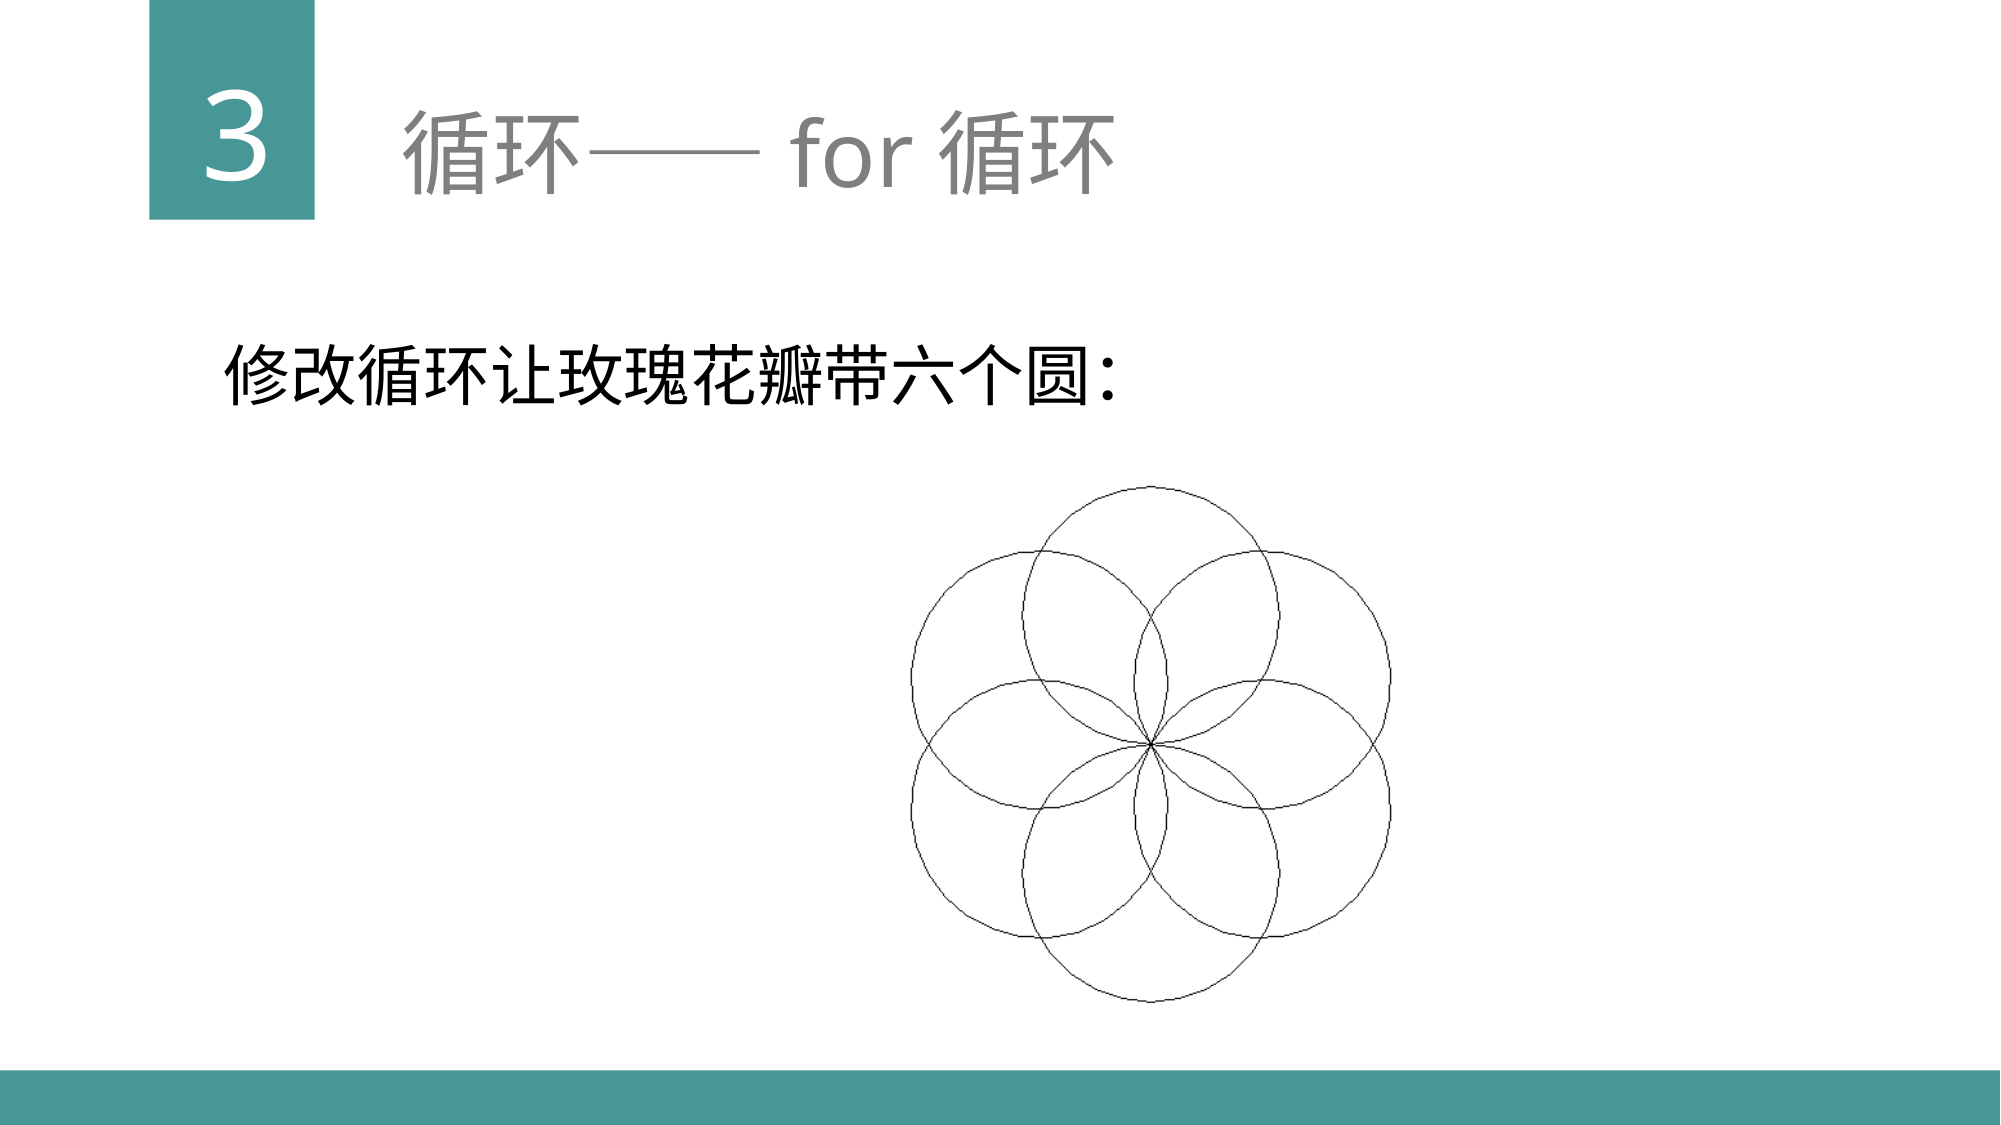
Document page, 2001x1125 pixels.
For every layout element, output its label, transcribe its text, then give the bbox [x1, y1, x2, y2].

text_box [0, 1070, 2000, 1125]
text_box 循环——for循环 [385, 88, 1426, 214]
picture [857, 432, 1480, 1035]
text_box [149, 0, 315, 220]
text_box 修改循环让玫瑰花瓣带六个圆： [208, 326, 1852, 421]
text_box 3 [154, 48, 320, 213]
